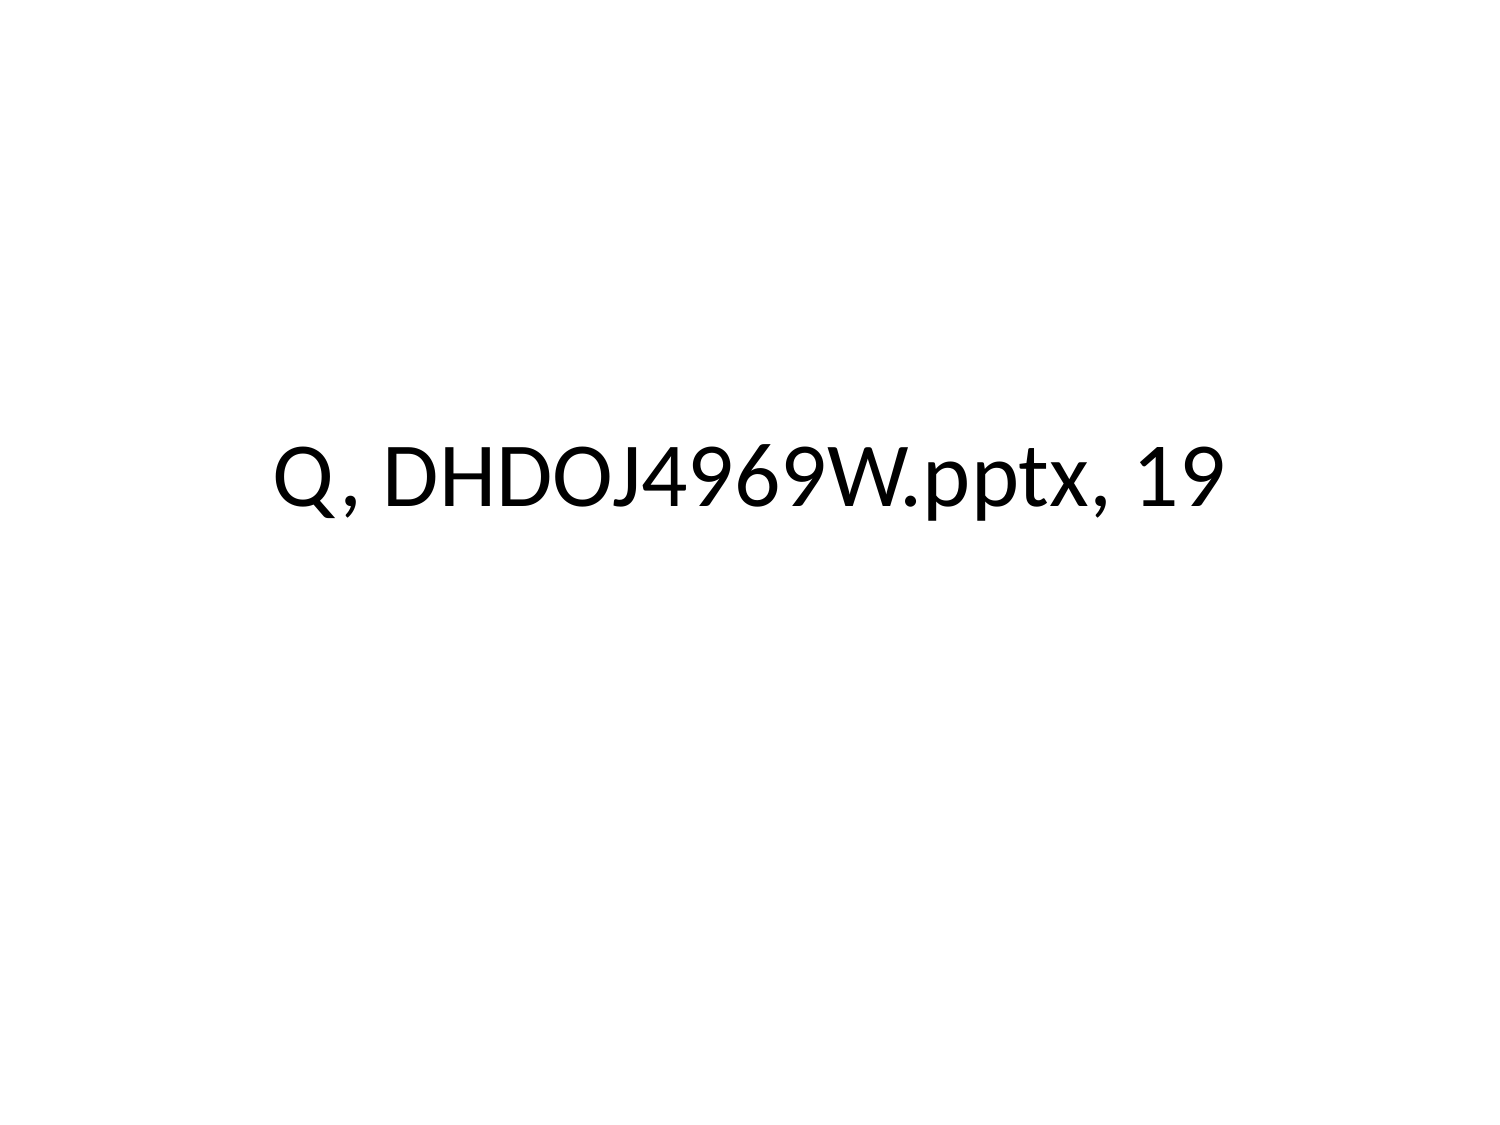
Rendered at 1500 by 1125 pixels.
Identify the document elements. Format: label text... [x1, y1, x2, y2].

title Q, DHDOJ4969W.pptx, 19 [112, 349, 1388, 591]
